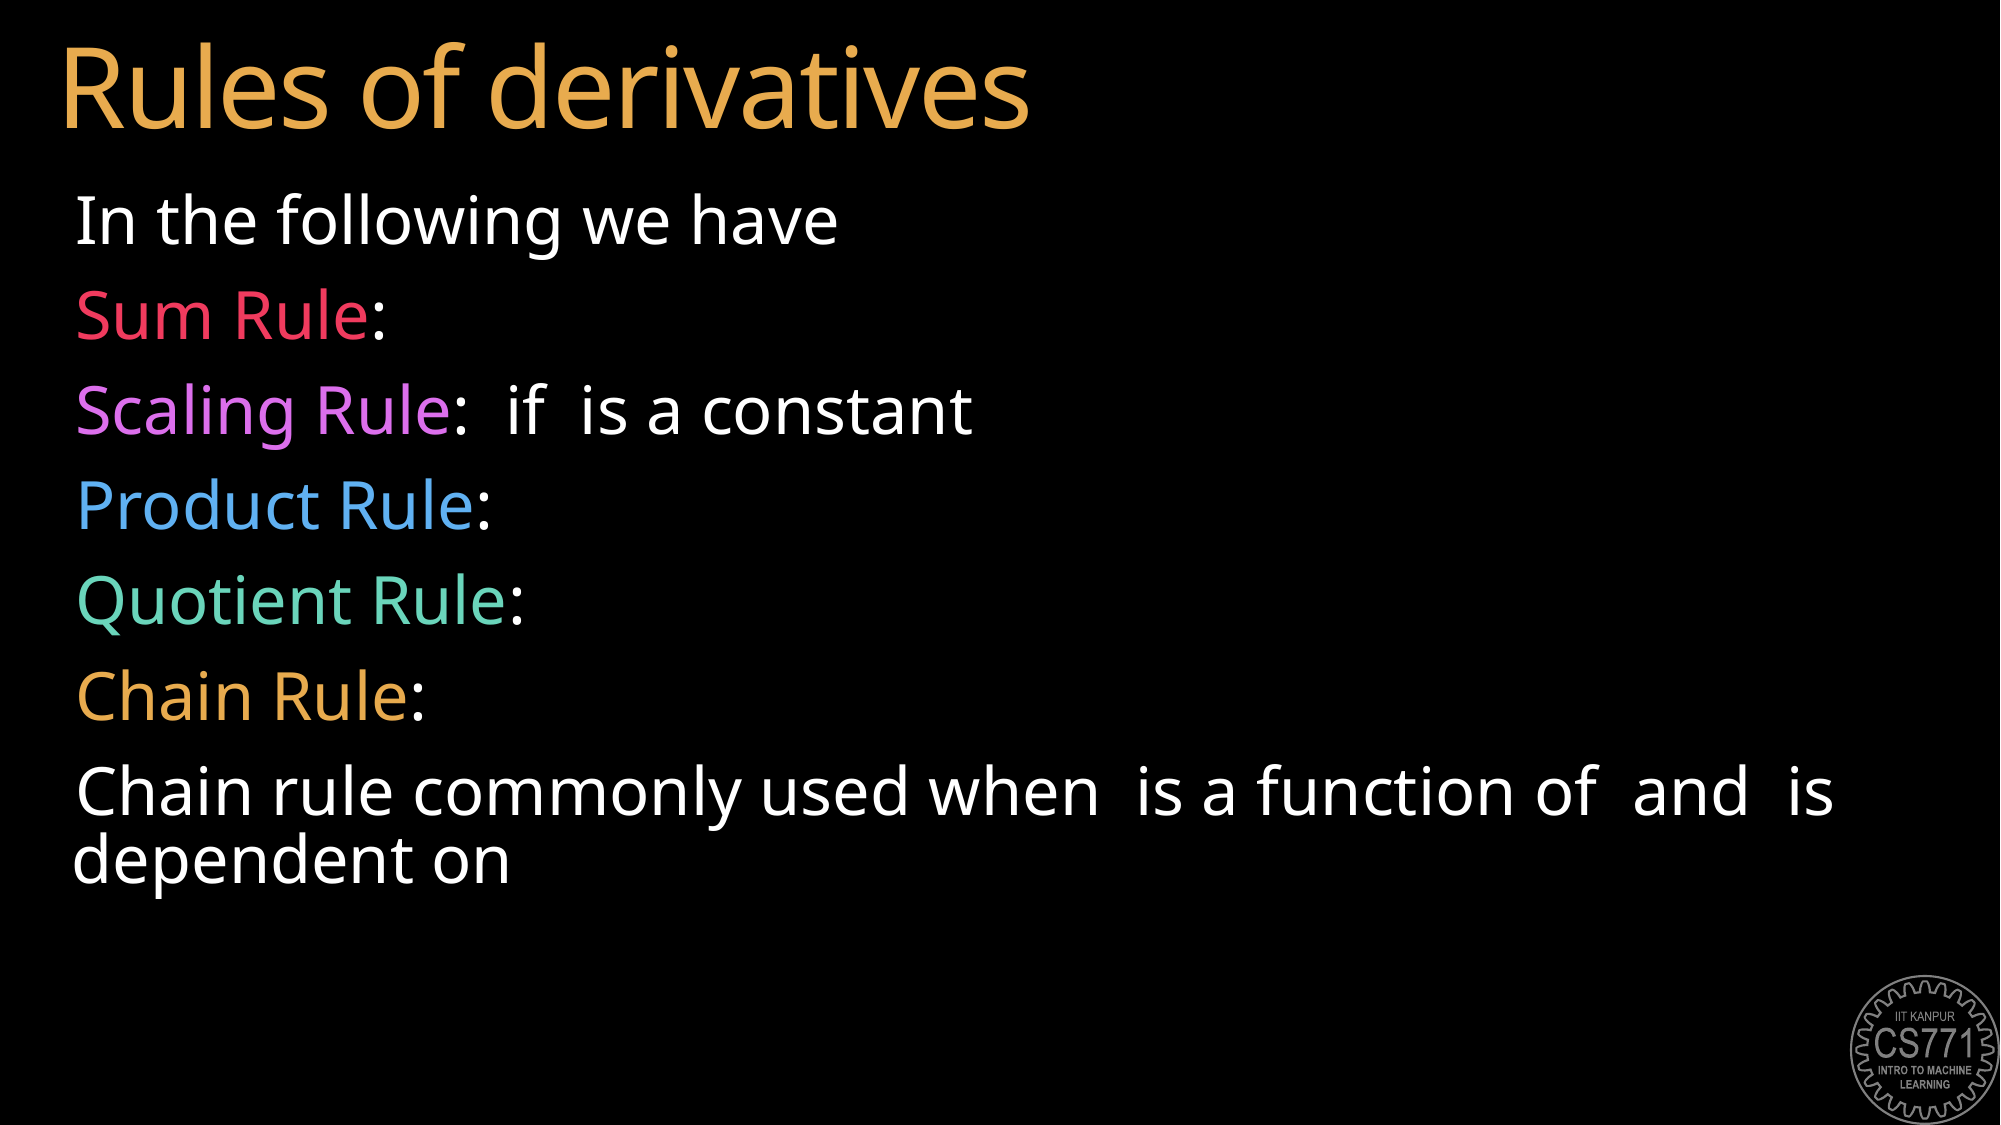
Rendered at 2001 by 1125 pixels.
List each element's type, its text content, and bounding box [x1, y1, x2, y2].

title Rules of derivatives [41, 5, 1945, 183]
